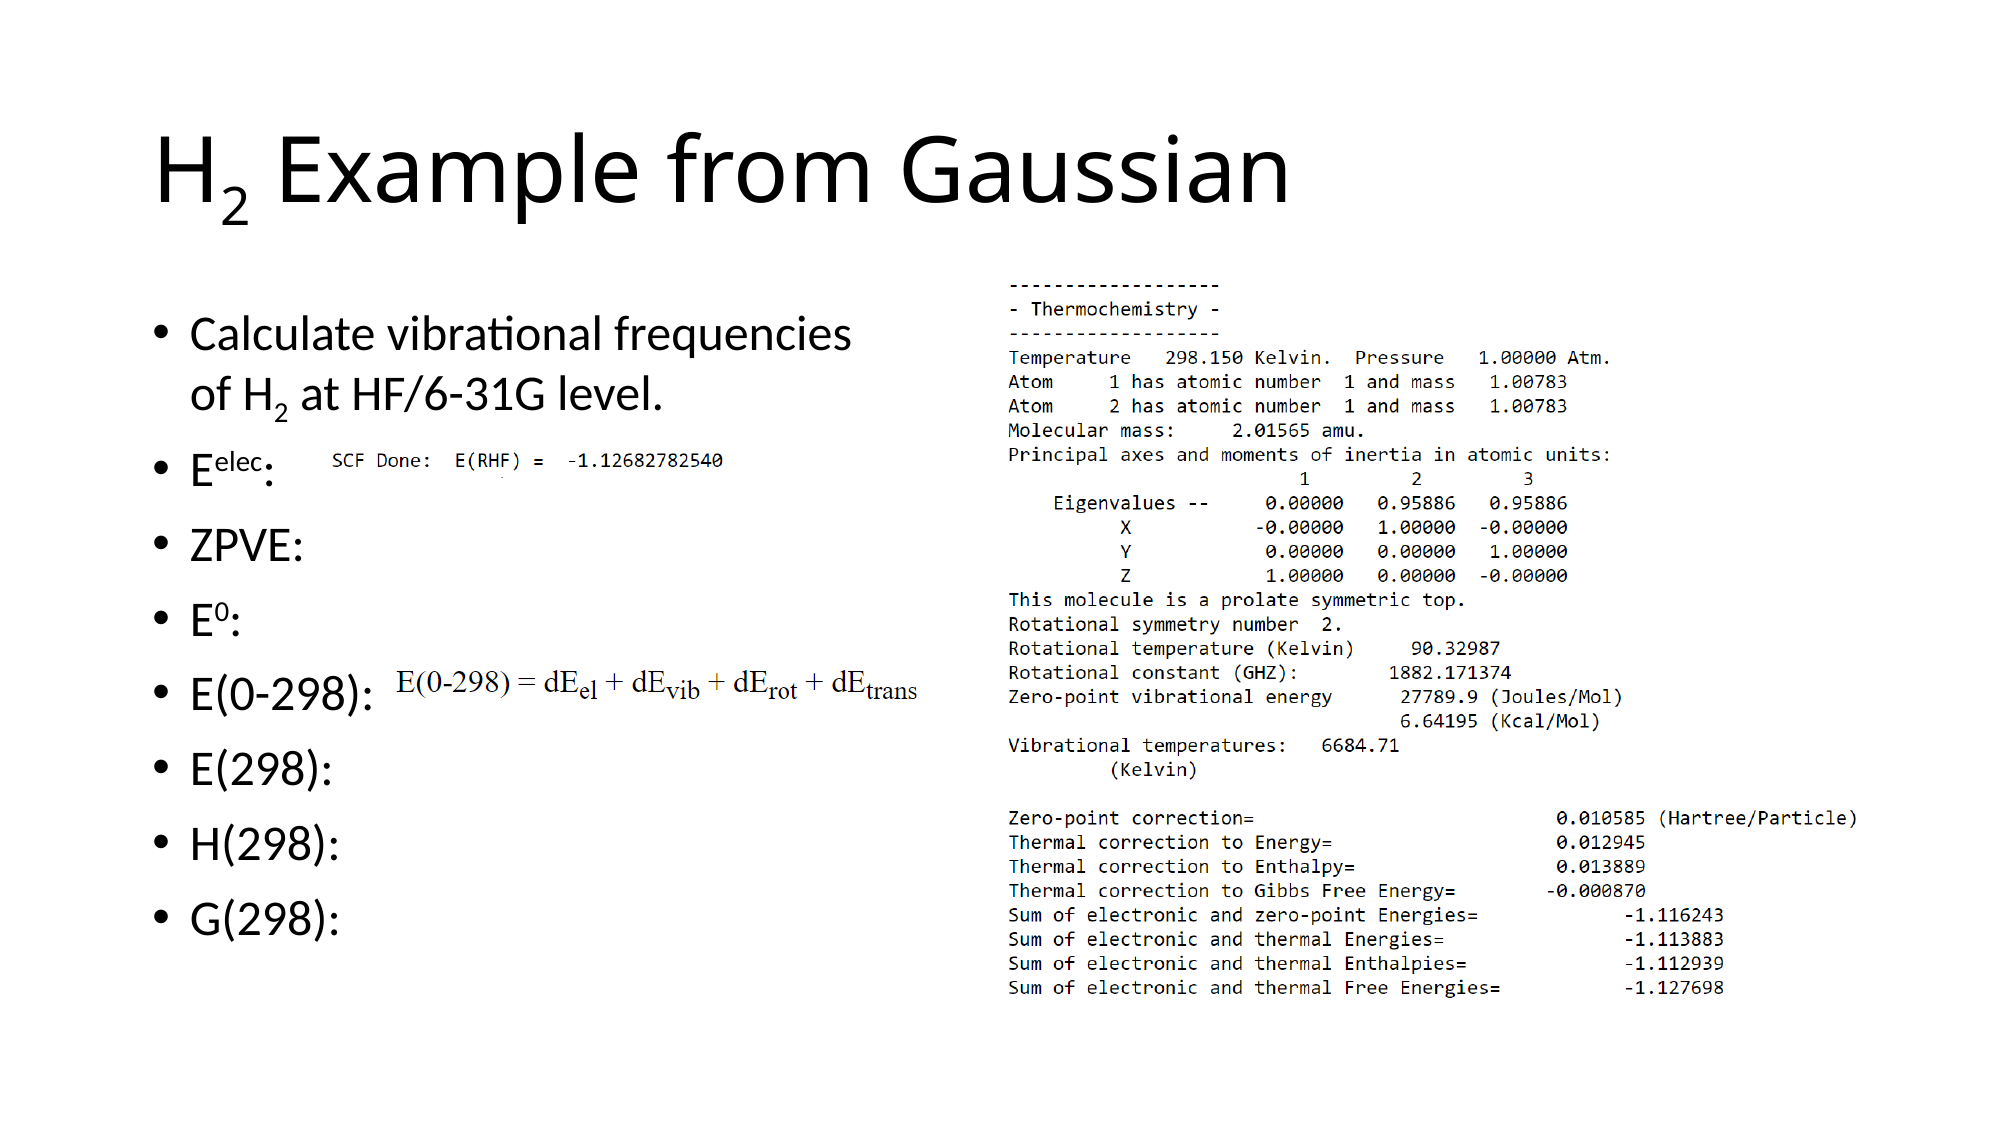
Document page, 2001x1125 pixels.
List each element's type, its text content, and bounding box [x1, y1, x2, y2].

picture [386, 656, 983, 730]
title H2 Example from Gaussian [137, 59, 1863, 278]
list Calculate vibrational frequencies of H2 at HF/6-31G level. Eelec: ZPVE: E0: E(0-298): E(298): H(298): G(298): [137, 299, 886, 1014]
picture [328, 446, 757, 480]
picture [999, 273, 1888, 1007]
